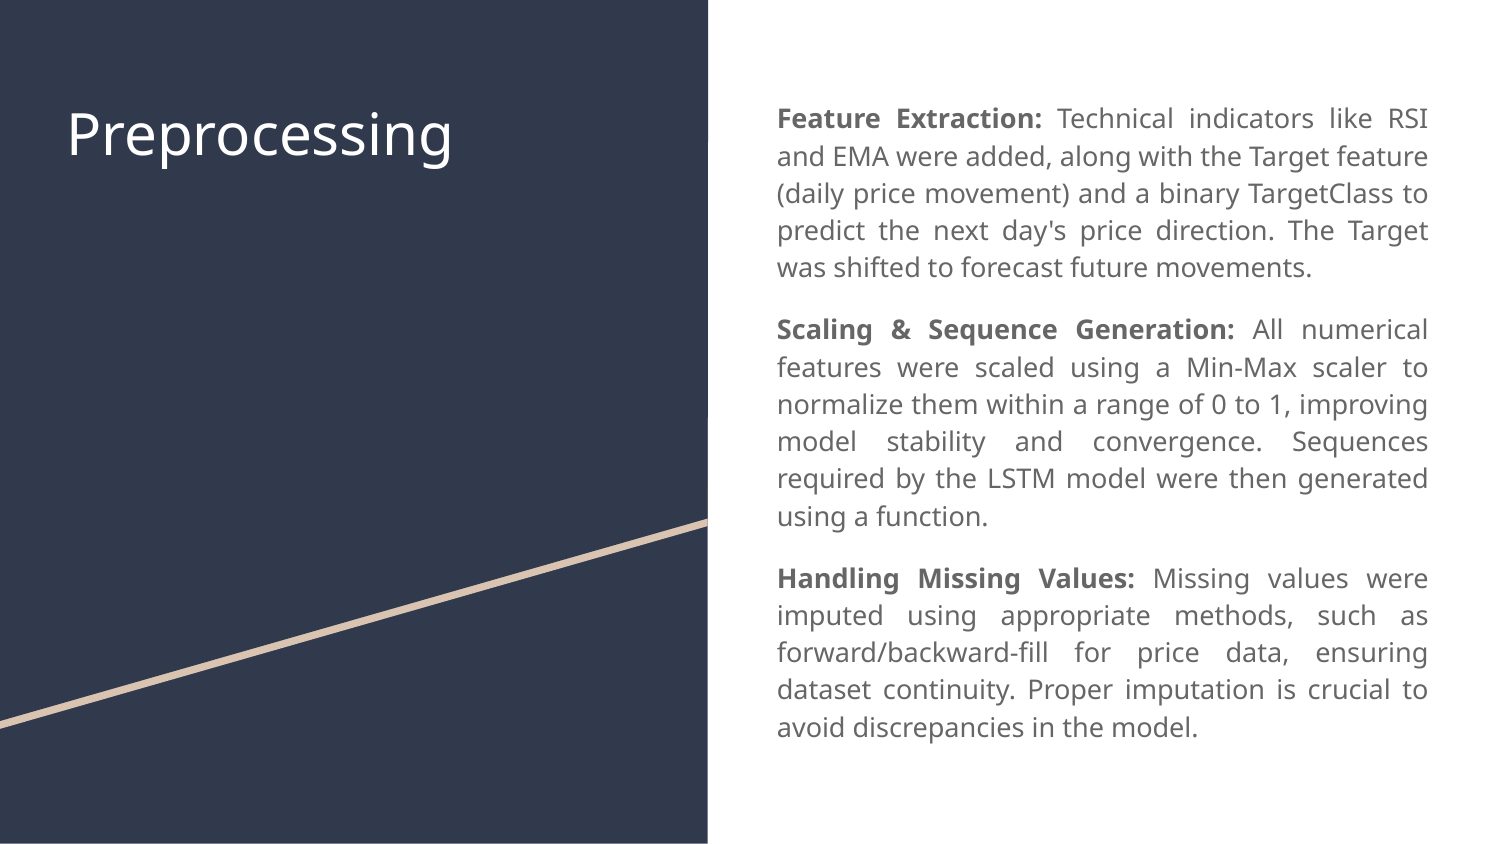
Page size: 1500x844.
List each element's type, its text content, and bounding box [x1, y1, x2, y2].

list Feature Extraction: Technical indicators like RSI and EMA were added, along with the Target feature (daily price movement) and a binary TargetClass to predict the next day's price direction. The Target was shifted to forecast future movements. Scaling & Sequence Generation: All numerical features were scaled using a Min-Max scaler to normalize them within a range of 0 to 1, improving model stability and convergence. Sequences required by the LSTM model were then generated using a function. Handling Missing Values: Missing values were imputed using appropriate methods, such as forward/backward-fill for price data, ensuring dataset continuity. Proper imputation is crucial to avoid discrepancies in the model. [761, 82, 1444, 782]
title Preprocessing [51, 82, 660, 494]
